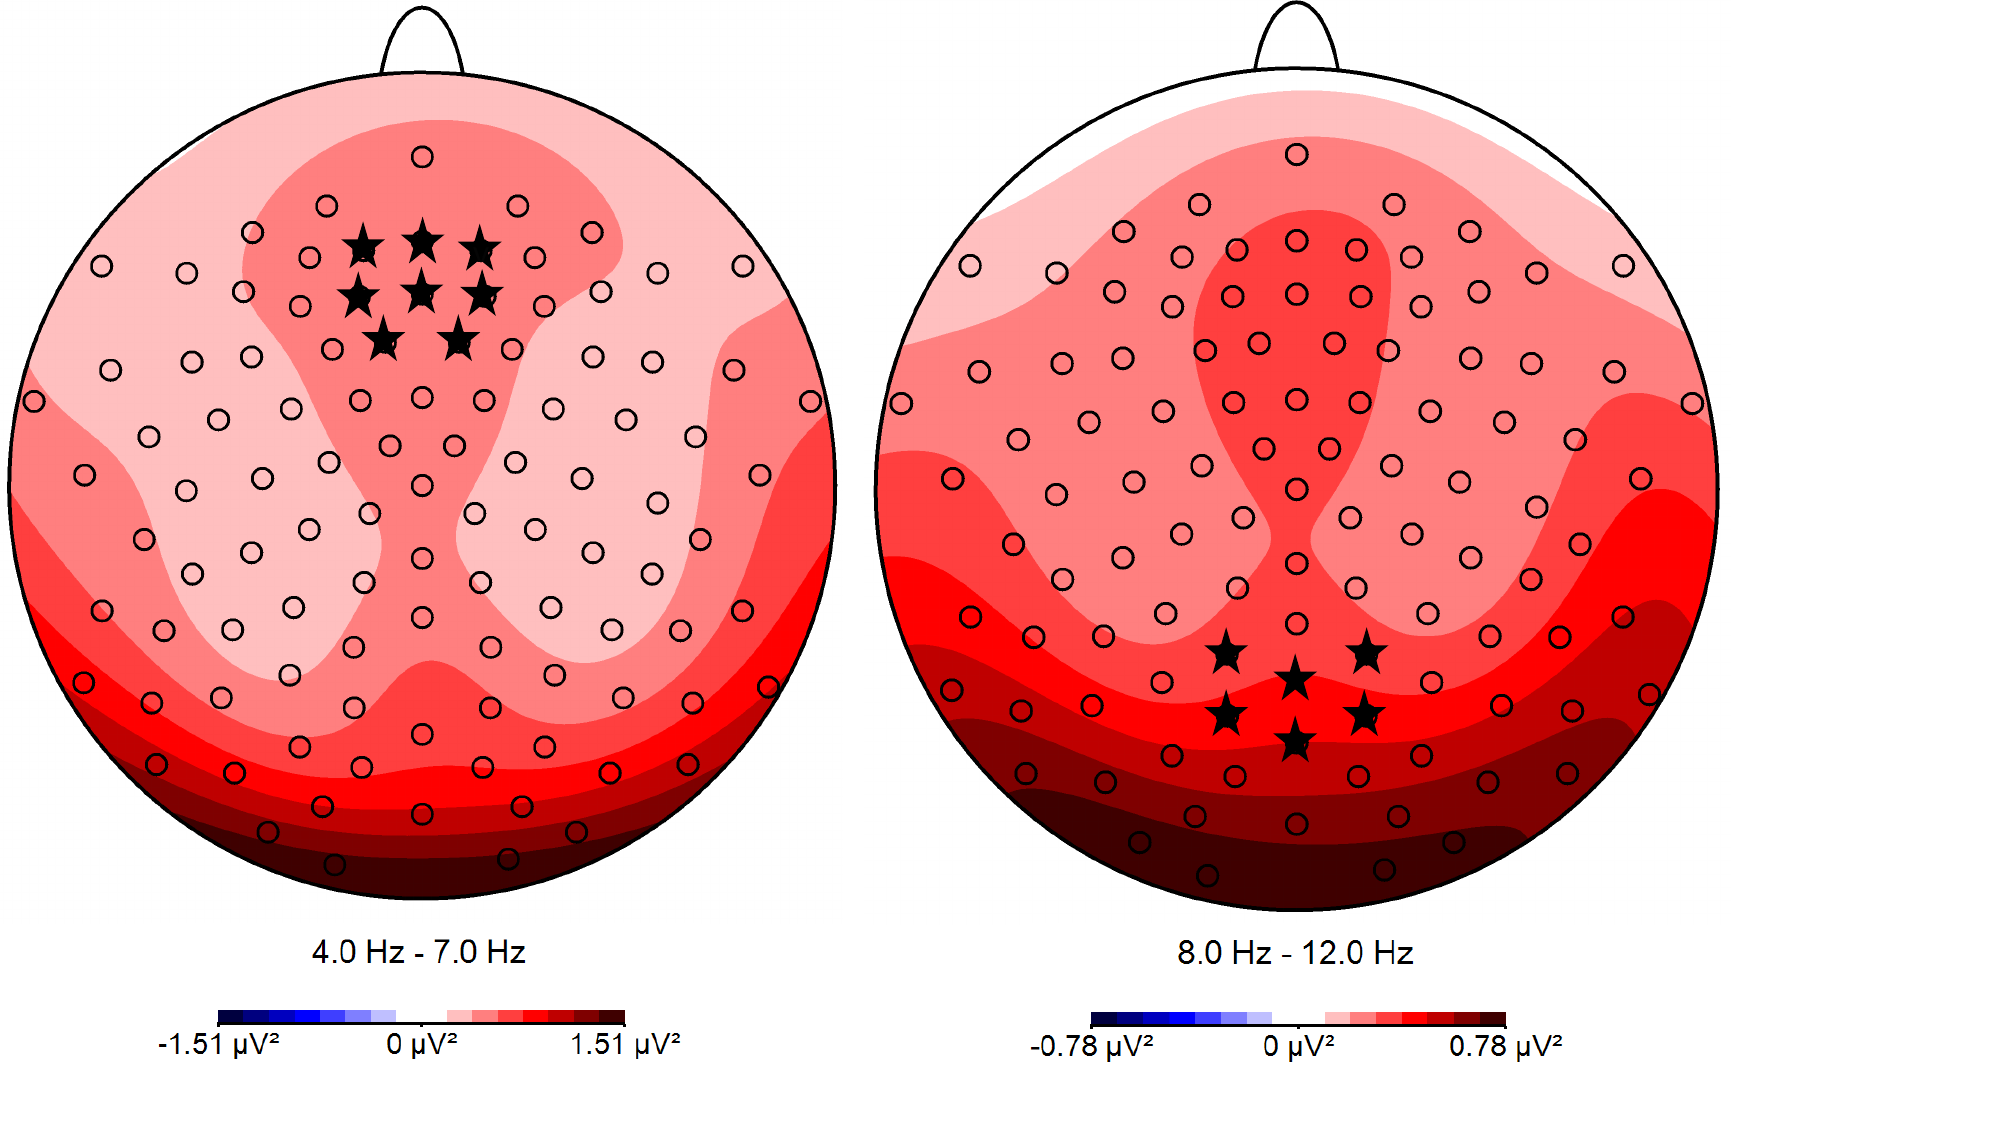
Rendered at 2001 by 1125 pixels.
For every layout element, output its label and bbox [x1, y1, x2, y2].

picture [864, 0, 1731, 1076]
picture [0, 0, 843, 1076]
